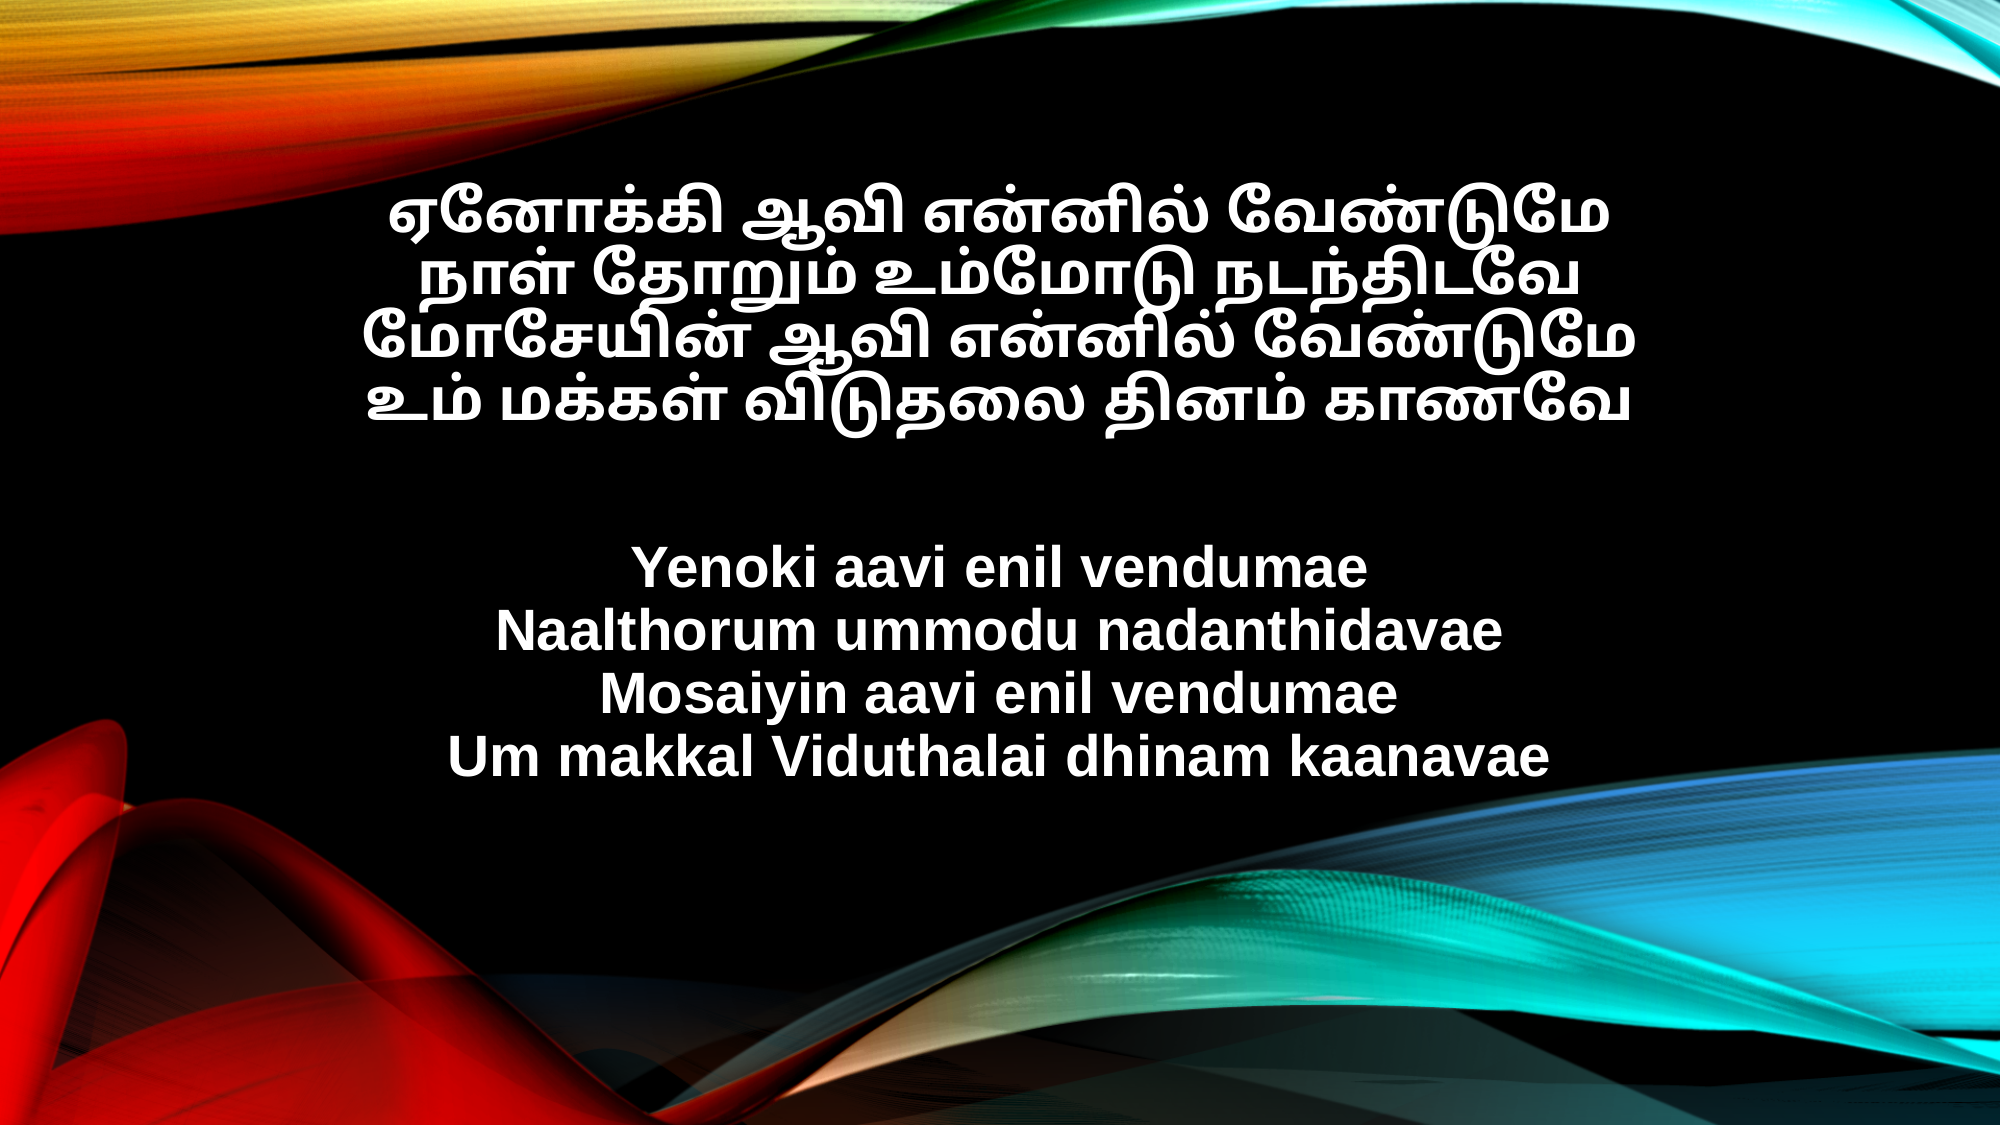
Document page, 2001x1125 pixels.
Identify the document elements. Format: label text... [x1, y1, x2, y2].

subtitle ஏனோக்கி ஆவி என்னில் வேண்டுமே நாள் தோறும் உம்மோடு நடந்திடவே மோசேயின் ஆவி என்னில் வேண்டுமே உம் மக்கள் விடுதலை தினம் காணவே Yenoki aavi enil vendumae Naalthorum ummodu nadanthidavae Mosaiyin aavi enil vendumae Um makkal Viduthalai dhinam kaanavae [0, 0, 2000, 1125]
